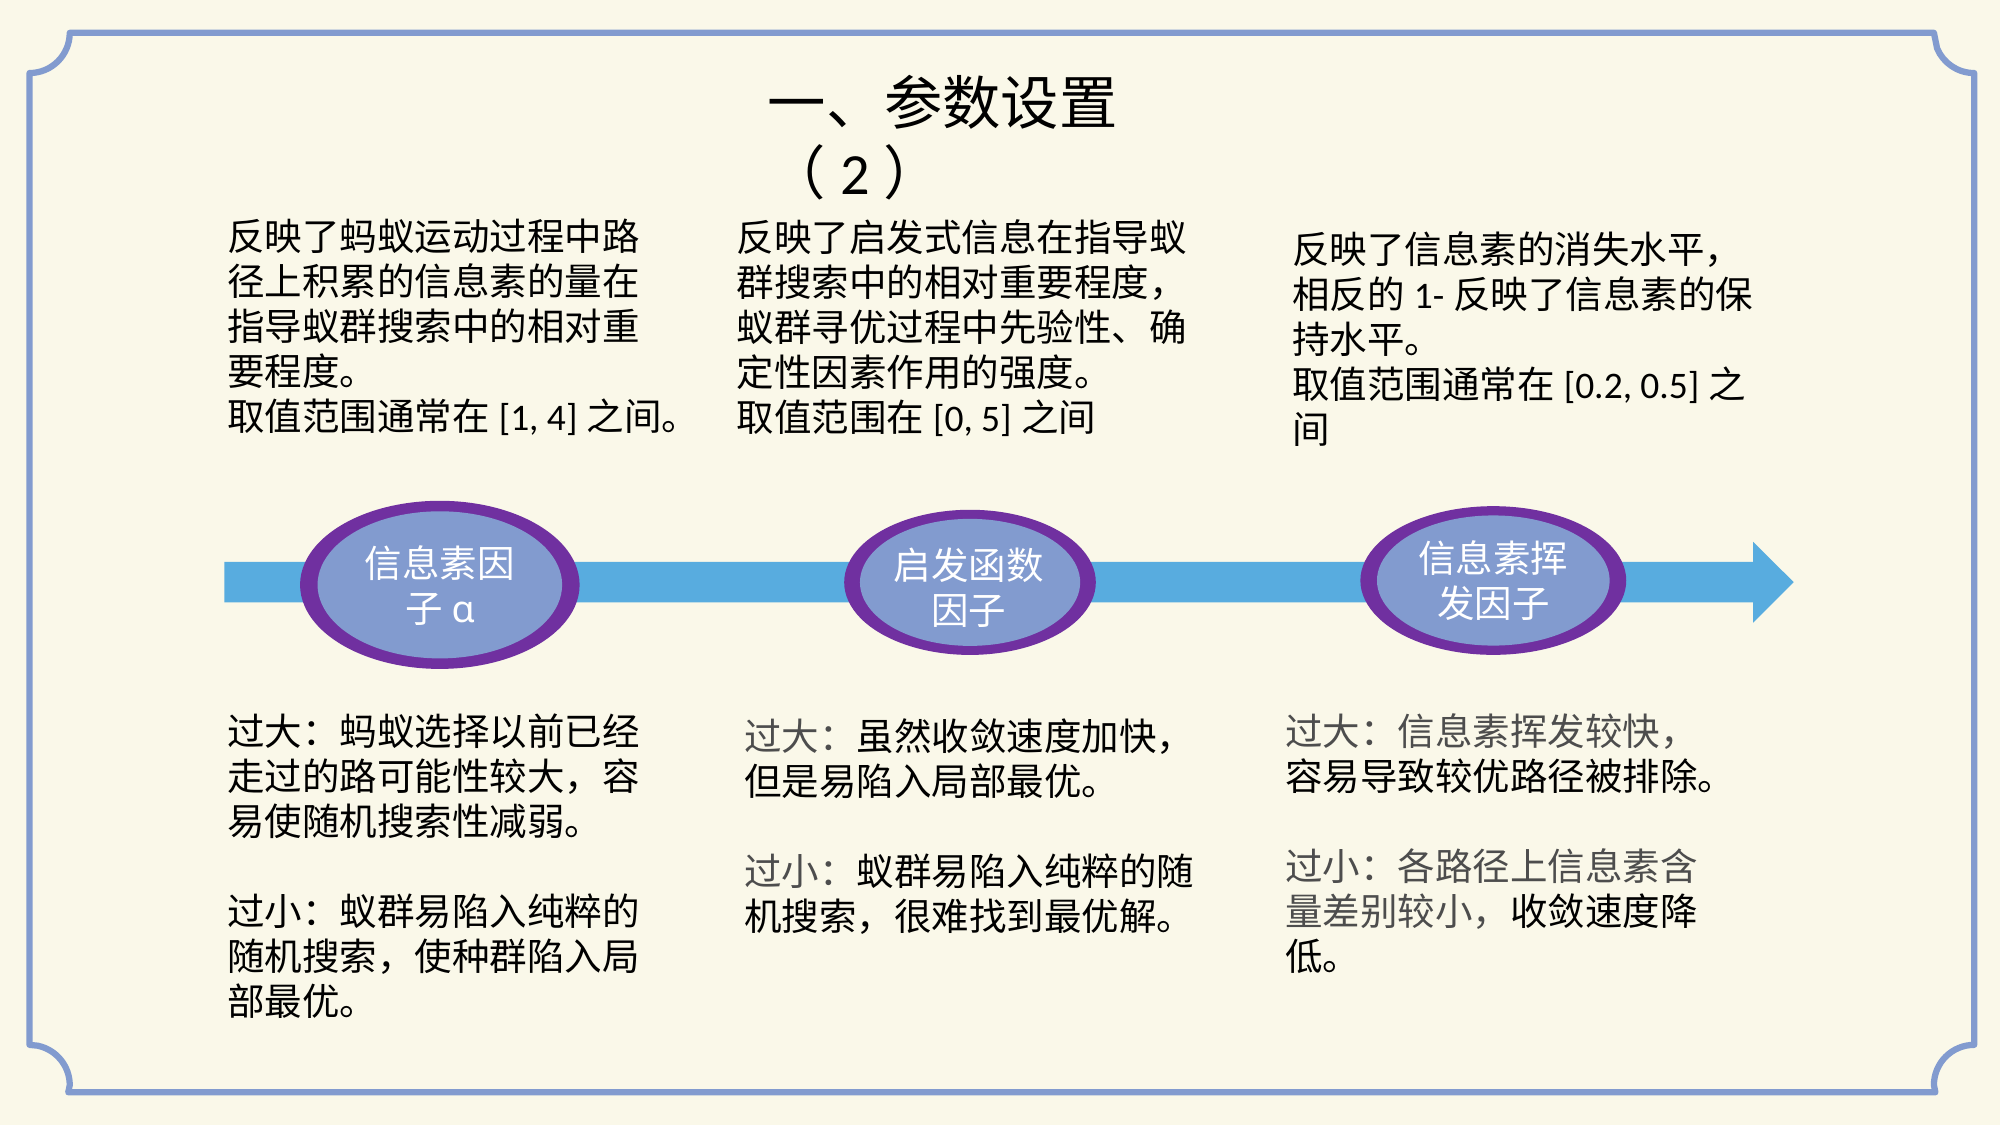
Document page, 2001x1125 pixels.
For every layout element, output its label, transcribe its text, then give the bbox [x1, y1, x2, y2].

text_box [300, 500, 580, 669]
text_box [844, 509, 1096, 655]
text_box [1360, 506, 1627, 655]
text_box 过大：信息素挥发较快，容易导致较优路径被排除。 过小：各路径上信息素含量差别较小，收敛速度降低。 [1270, 700, 1717, 986]
text_box [29, 32, 1975, 1093]
text_box 一、参数设置（2） [753, 58, 1247, 214]
